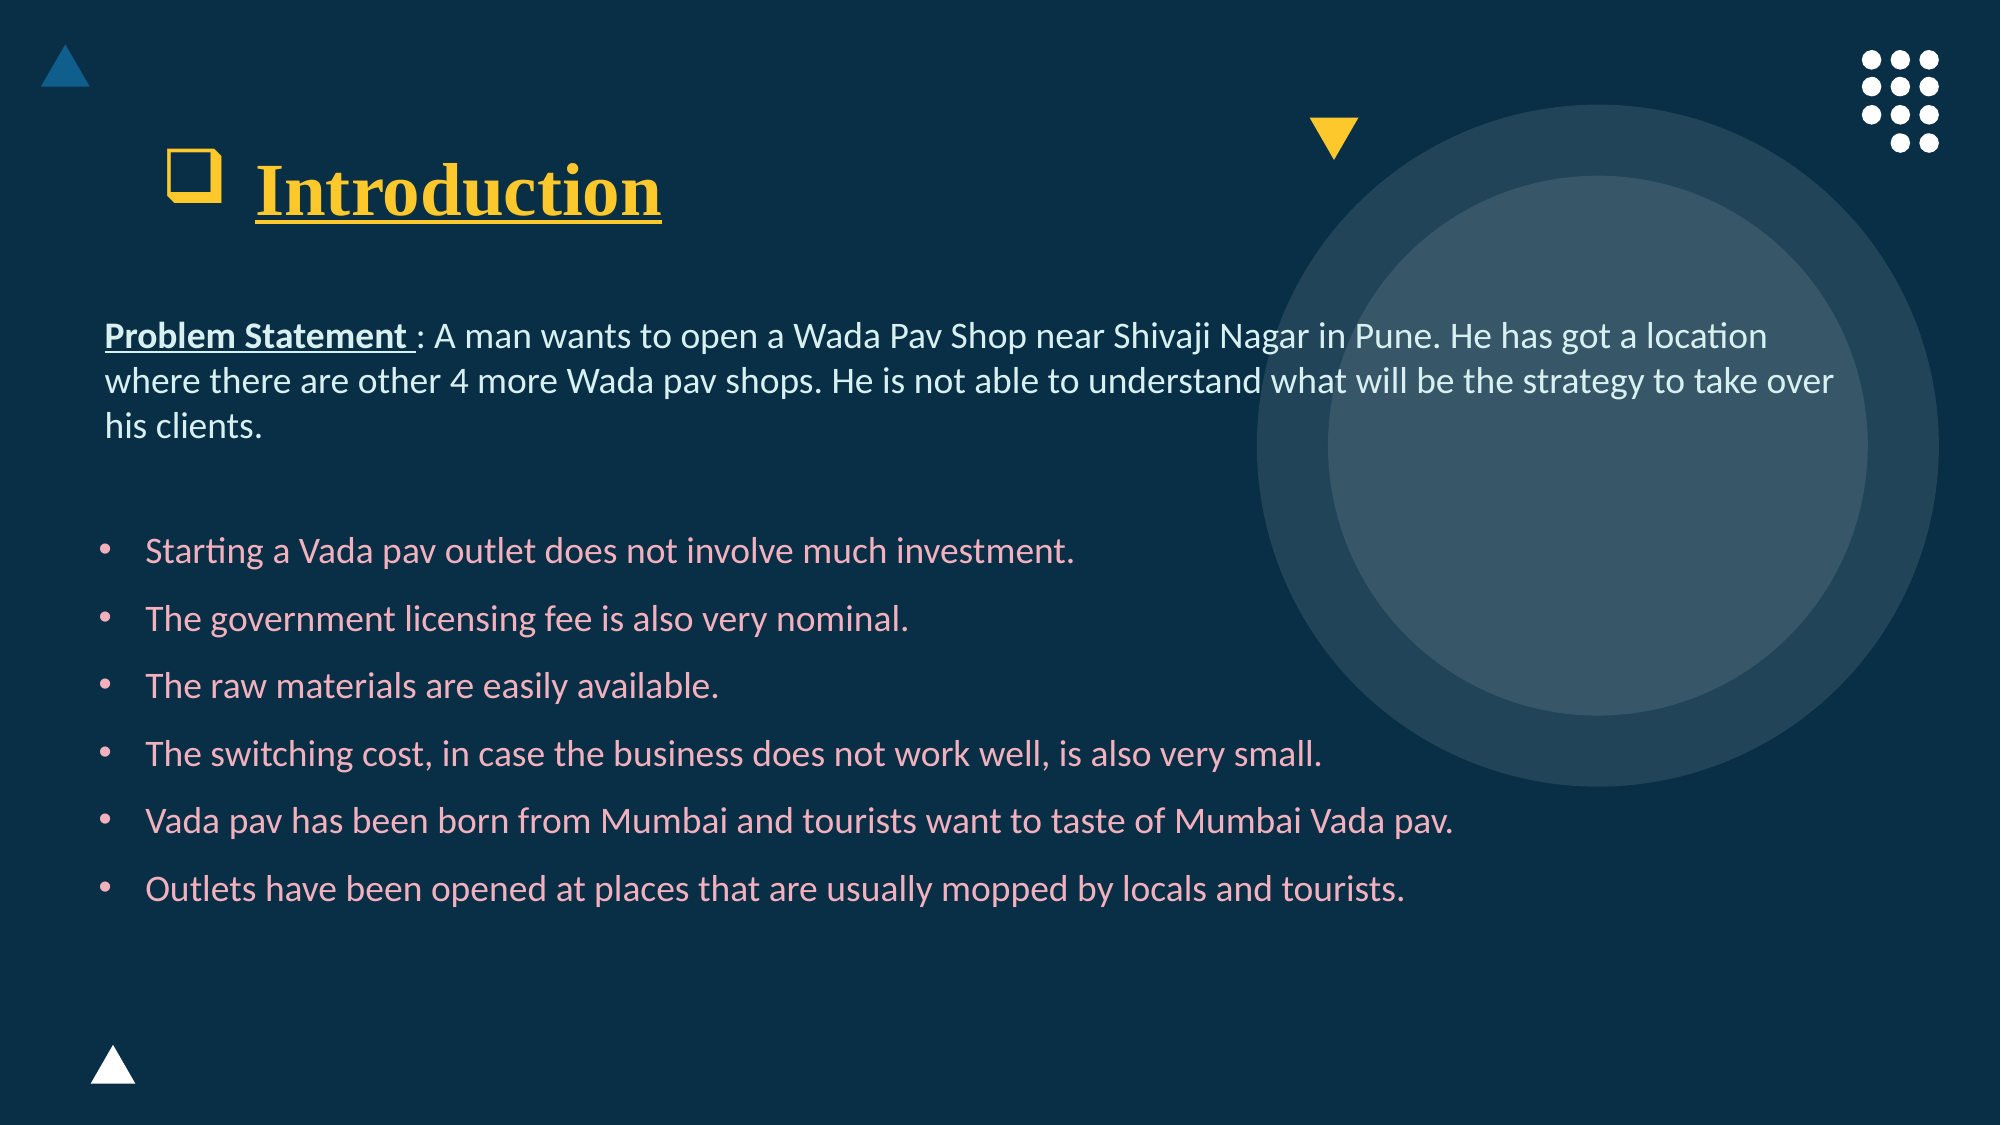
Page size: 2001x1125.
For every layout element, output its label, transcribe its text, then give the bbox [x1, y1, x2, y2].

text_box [1256, 104, 1939, 787]
text_box [39, 42, 92, 88]
text_box Starting a Vada pav outlet does not involve much investment. The government licensing fee is also very nominal. The raw materials are easily available. The switching cost, in case the business does not work well, is also very small. Vada pav has been born from Mumbai and tourists want to taste of Mumbai Vada pav. Outlets have been opened at places that are usually mopped by locals and tourists. [83, 496, 1862, 962]
text_box Introduction [146, 133, 1013, 238]
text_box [1861, 49, 1939, 104]
text_box Problem Statement : A man wants to open a Wada Pav Shop near Shivaji Nagar in Pune. He has got a location where there are other 4 more Wada pav shops. He is not able to understand what will be the strategy to take over his clients. [89, 303, 1256, 453]
text_box [88, 1042, 138, 1085]
